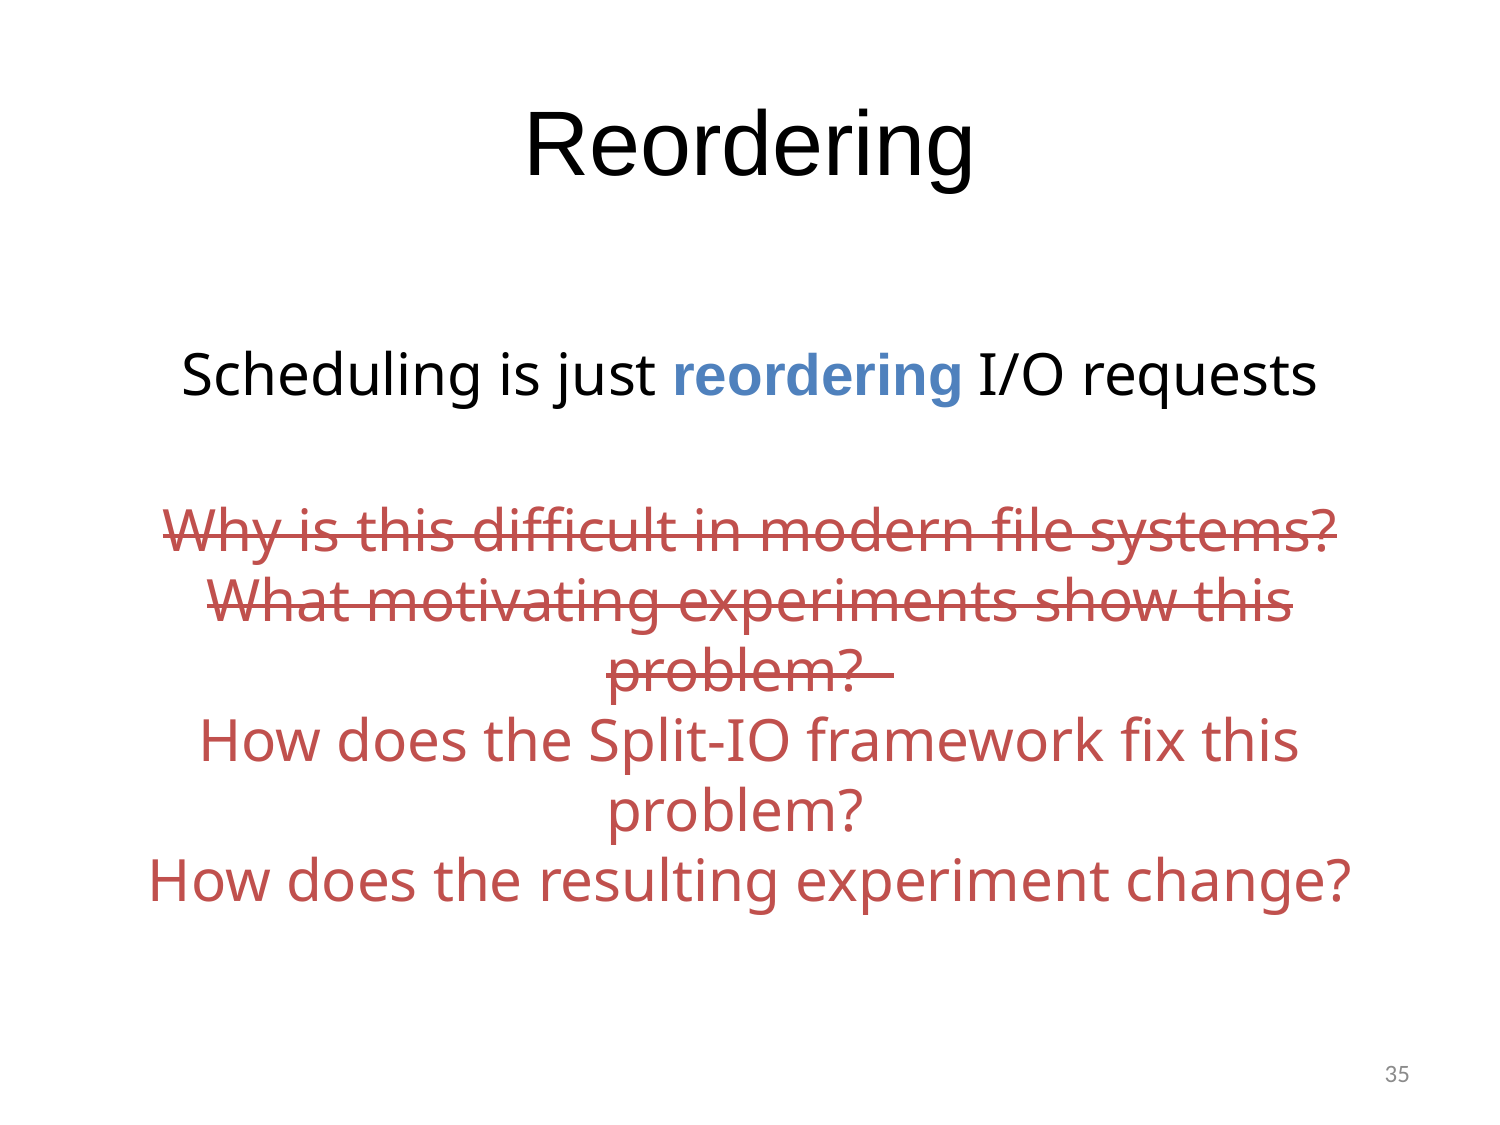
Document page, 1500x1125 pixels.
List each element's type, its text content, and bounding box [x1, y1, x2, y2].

list Scheduling is just reordering I/O requests Why is this difficult in modern file systems? What motivating experiments show this problem? How does the Split-IO framework fix this problem? How does the resulting experiment change? [75, 329, 1425, 1062]
title Reordering [75, 45, 1425, 233]
slide_number 35 [1074, 1042, 1425, 1103]
